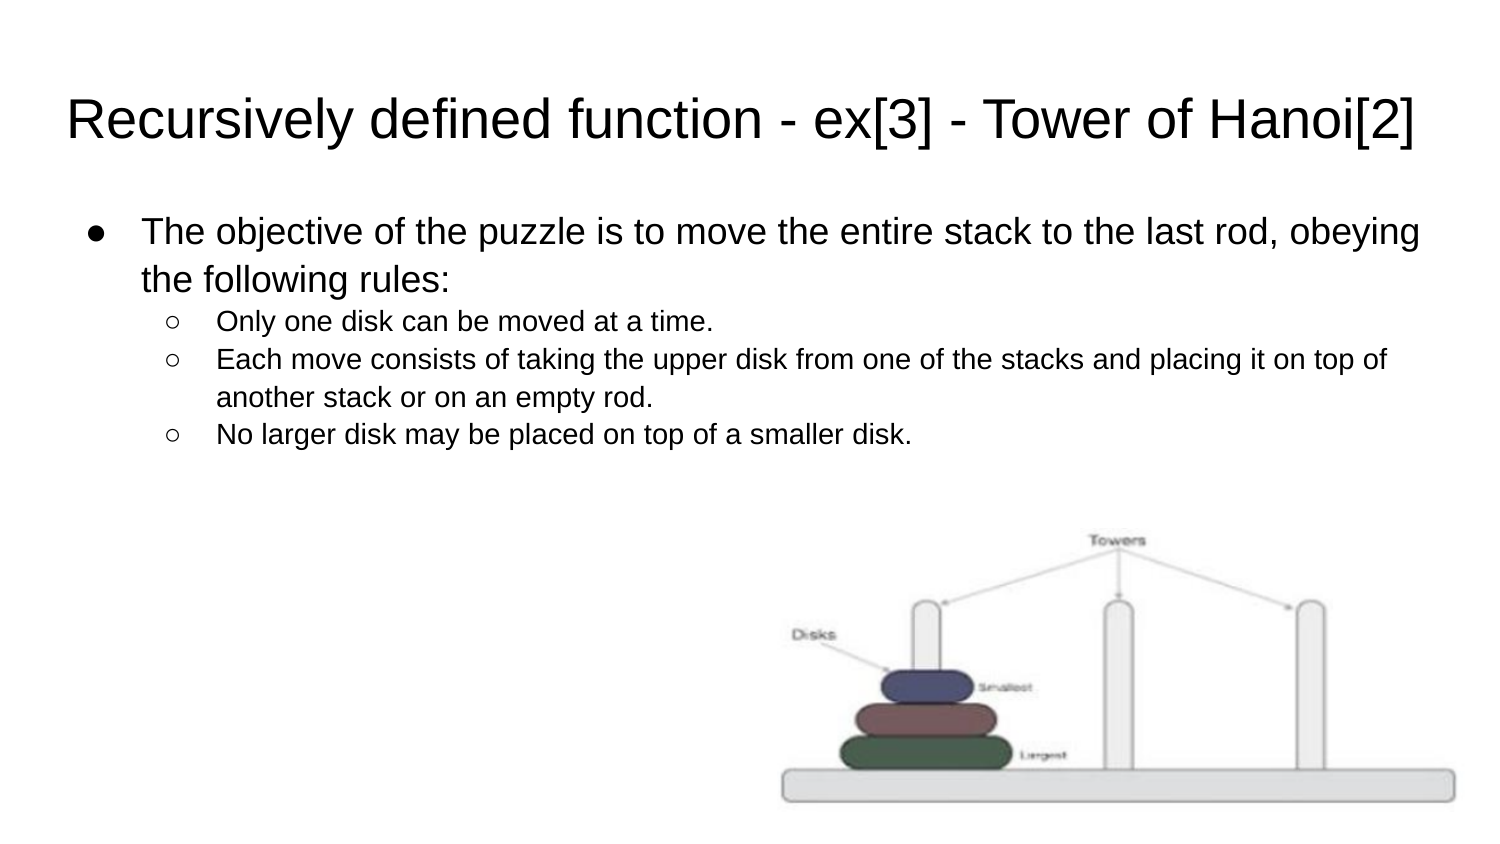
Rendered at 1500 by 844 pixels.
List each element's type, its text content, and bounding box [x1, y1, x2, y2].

list The objective of the puzzle is to move the entire stack to the last rod, obeying the following rules: Only one disk can be moved at a time. Each move consists of taking the upper disk from one of the stacks and placing it on top of another stack or on an empty rod. No larger disk may be placed on top of a smaller disk. [51, 189, 1449, 827]
title Recursively defined function - ex[3] - Tower of Hanoi[2] [51, 72, 1449, 167]
picture [749, 527, 1487, 813]
